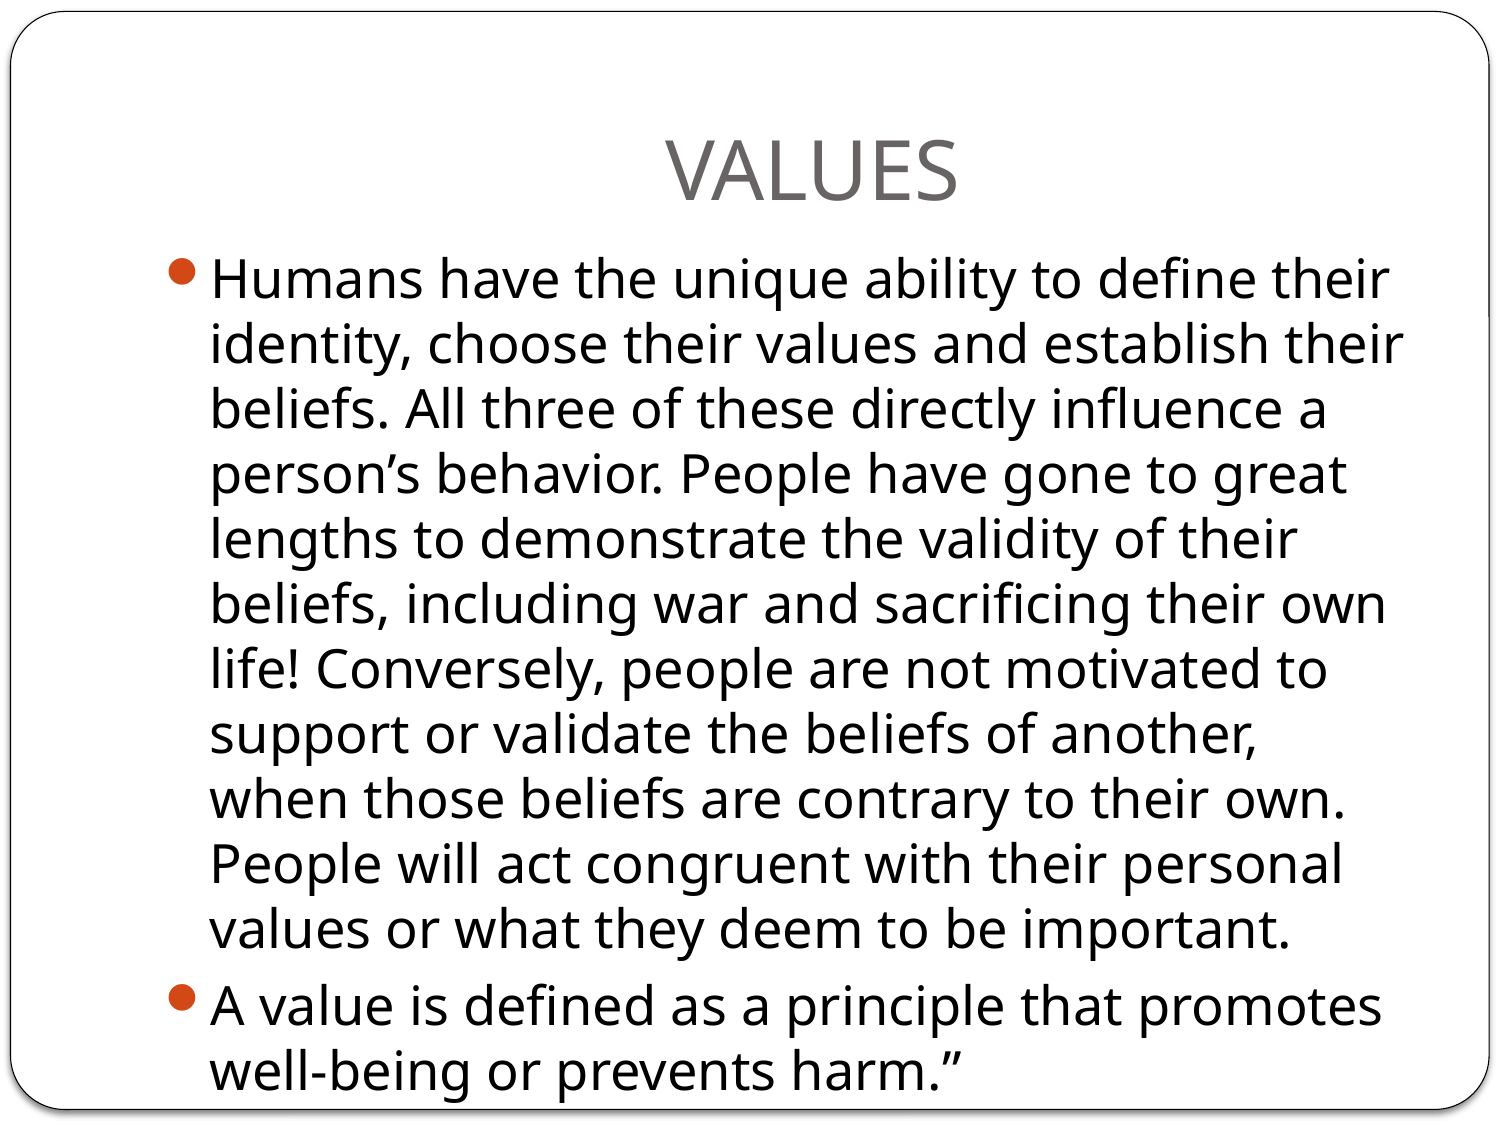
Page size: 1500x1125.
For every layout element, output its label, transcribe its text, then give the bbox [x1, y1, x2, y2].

title VALUES [150, 45, 1425, 233]
list Humans have the unique ability to define their identity, choose their values and establish their beliefs. All three of these directly influence a person’s behavior. People have gone to great lengths to demonstrate the validity of their beliefs, including war and sacrificing their own life! Conversely, people are not motivated to support or validate the beliefs of another, when those beliefs are contrary to their own. People will act congruent with their personal values or what they deem to be important. A value is defined as a principle that promotes well-being or prevents harm.” [150, 237, 1425, 988]
